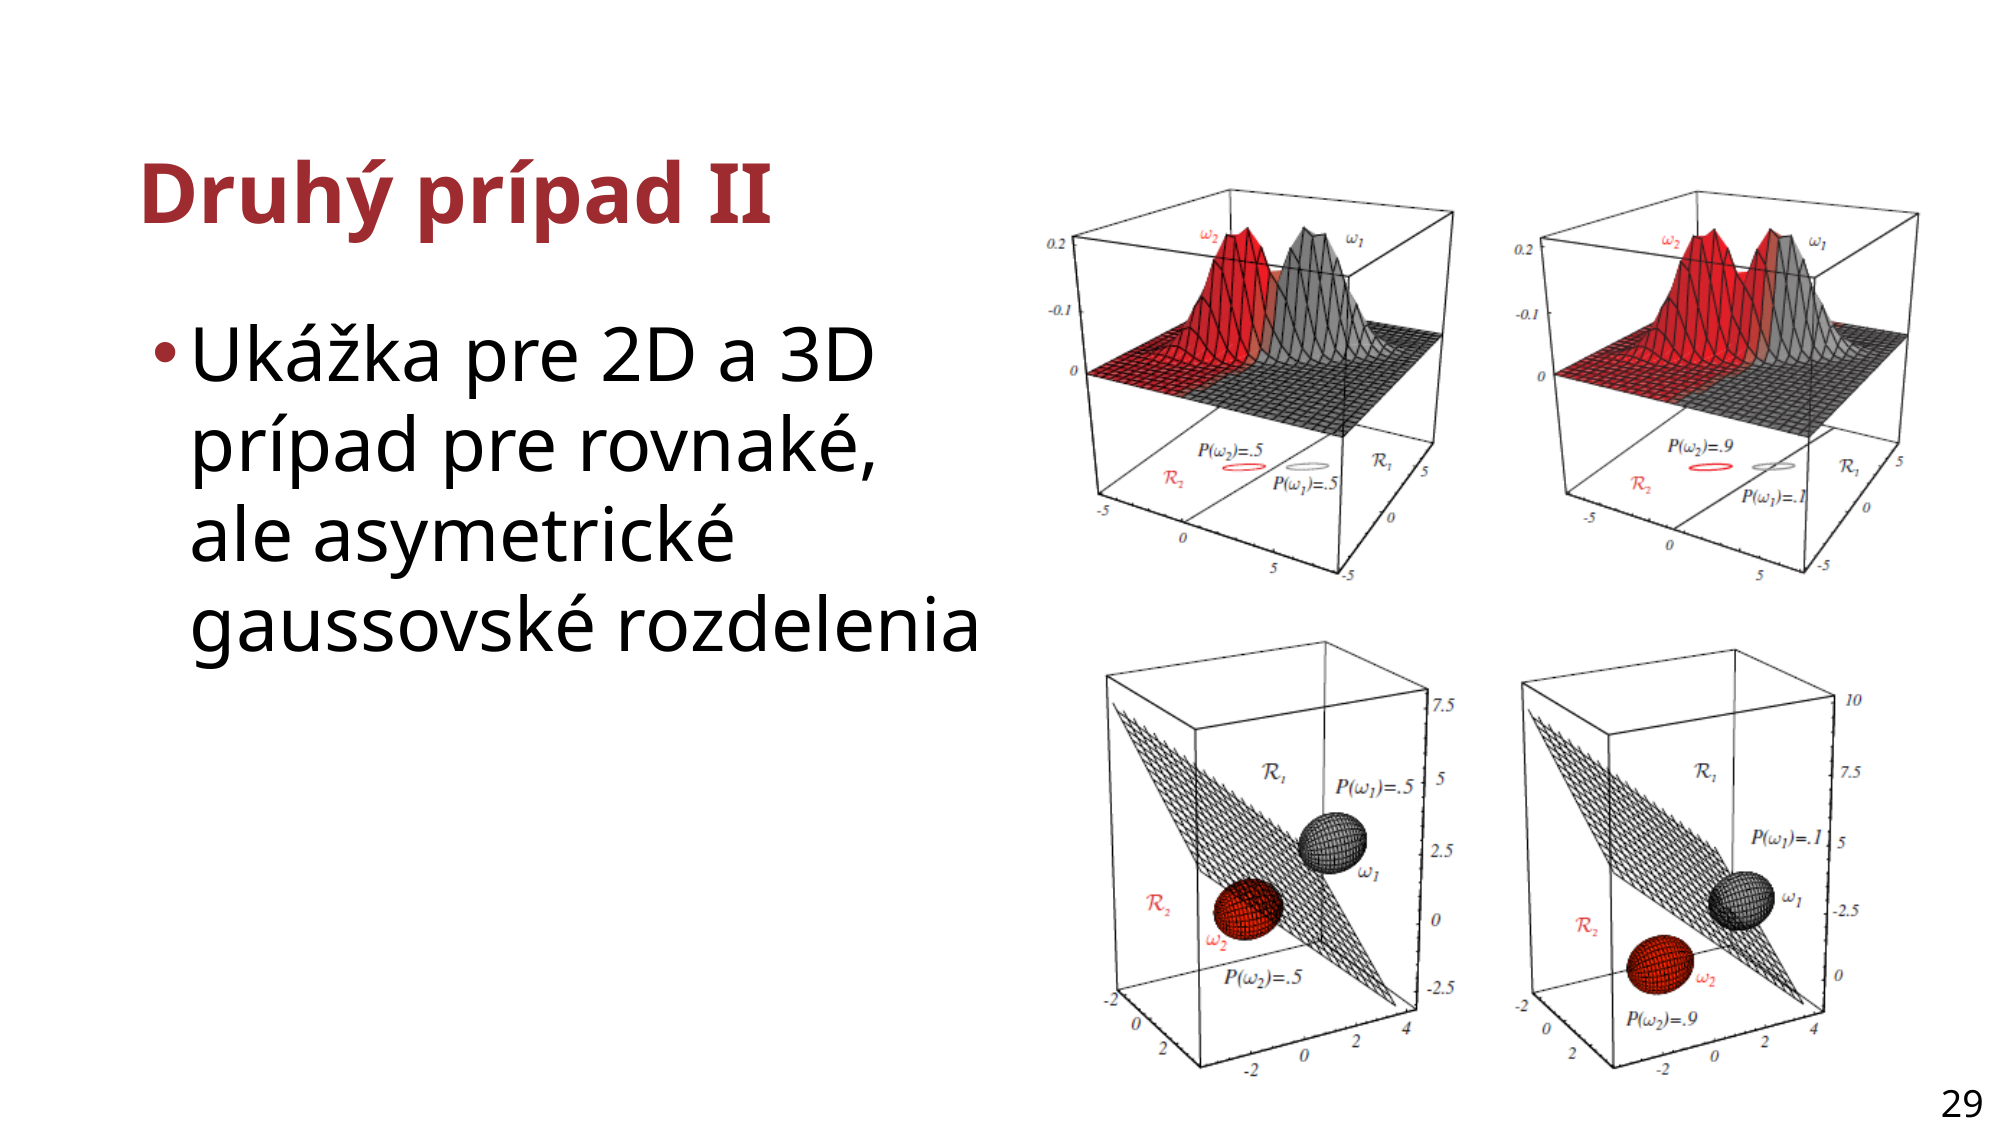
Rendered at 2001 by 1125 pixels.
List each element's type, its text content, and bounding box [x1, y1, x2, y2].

list Ukážka pre 2D a 3D prípad pre rovnaké, ale asymetrické gaussovské rozdelenia [137, 299, 1000, 930]
picture [1027, 174, 1943, 1083]
title Druhý prípad II [137, 116, 1717, 278]
